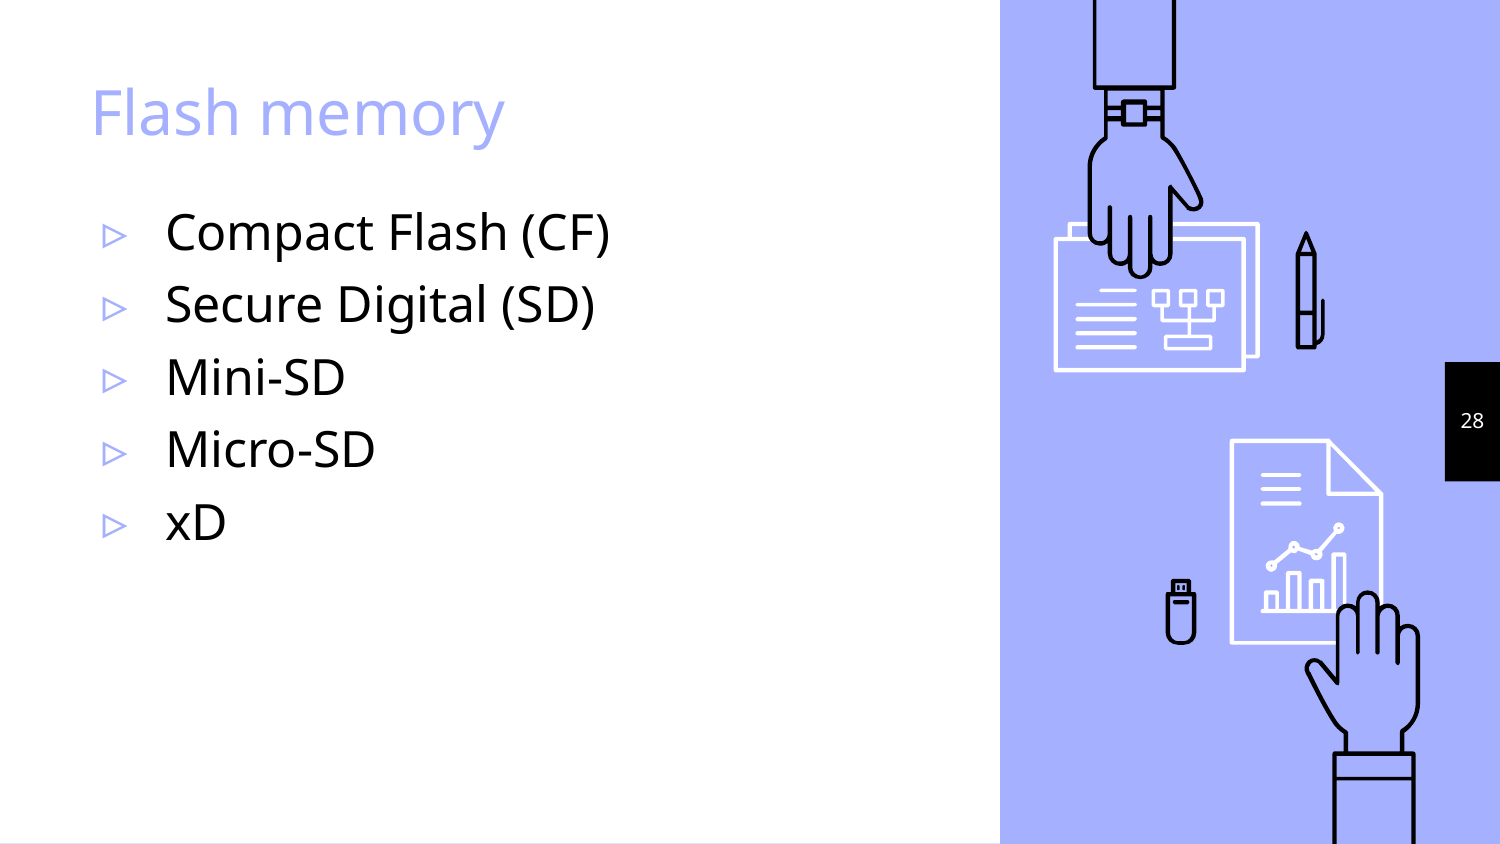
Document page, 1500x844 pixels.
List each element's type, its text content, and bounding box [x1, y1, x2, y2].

list Compact Flash (CF) Secure Digital (SD) Mini-SD Micro-SD xD [75, 185, 918, 707]
title Flash memory [75, 56, 918, 163]
slide_number 28 [1444, 362, 1500, 482]
